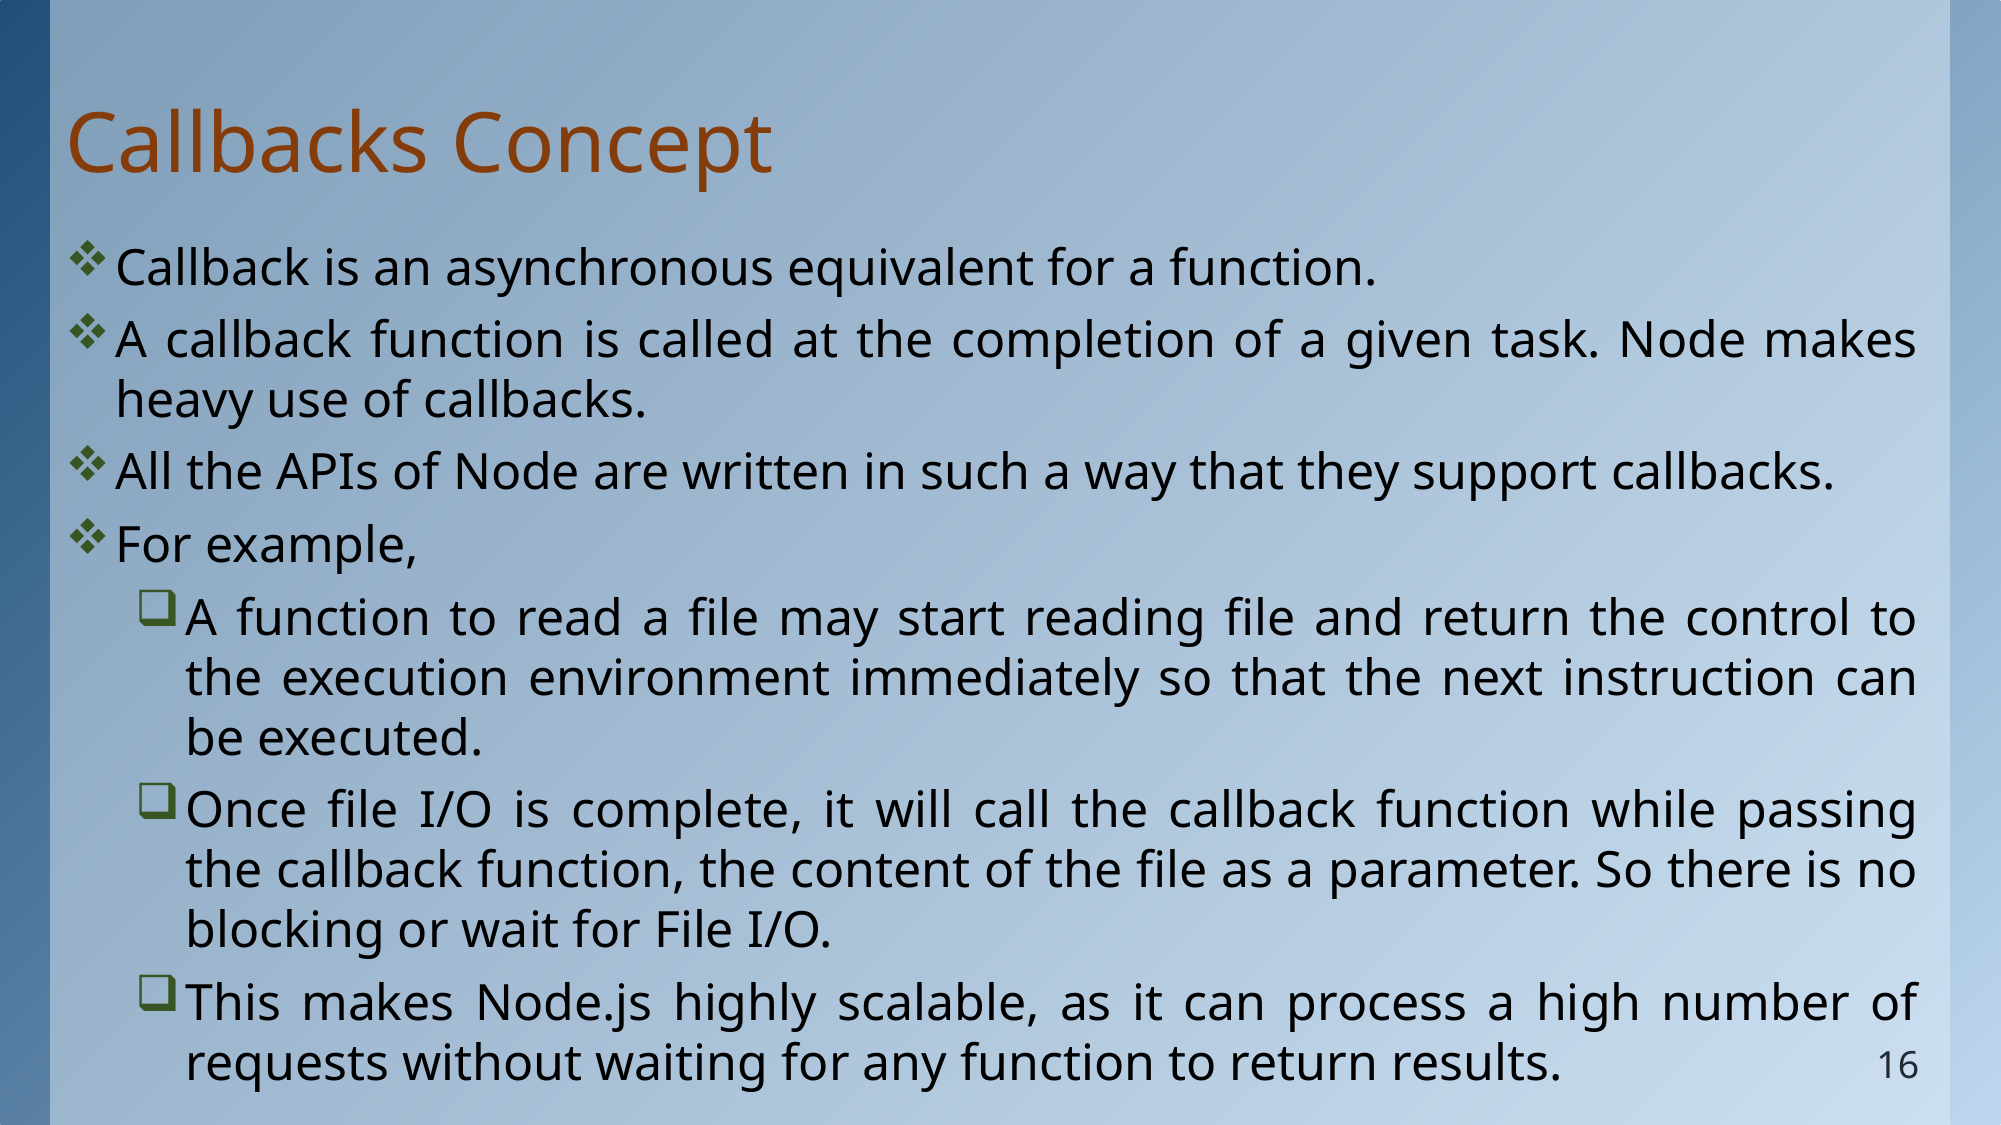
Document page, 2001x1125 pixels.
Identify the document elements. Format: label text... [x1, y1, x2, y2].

list Callback is an asynchronous equivalent for a function. A callback function is called at the completion of a given task. Node makes heavy use of callbacks. All the APIs of Node are written in such a way that they support callbacks. For example, A function to read a file may start reading file and return the control to the execution environment immediately so that the next instruction can be executed. Once file I/O is complete, it will call the callback function while passing the callback function, the content of the file as a parameter. So there is no blocking or wait for File I/O. This makes Node.js highly scalable, as it can process a high number of requests without waiting for any function to return results. [45, 224, 1940, 1125]
slide_number 16 [1757, 1050, 1940, 1103]
title Callbacks Concept [45, 12, 1940, 200]
